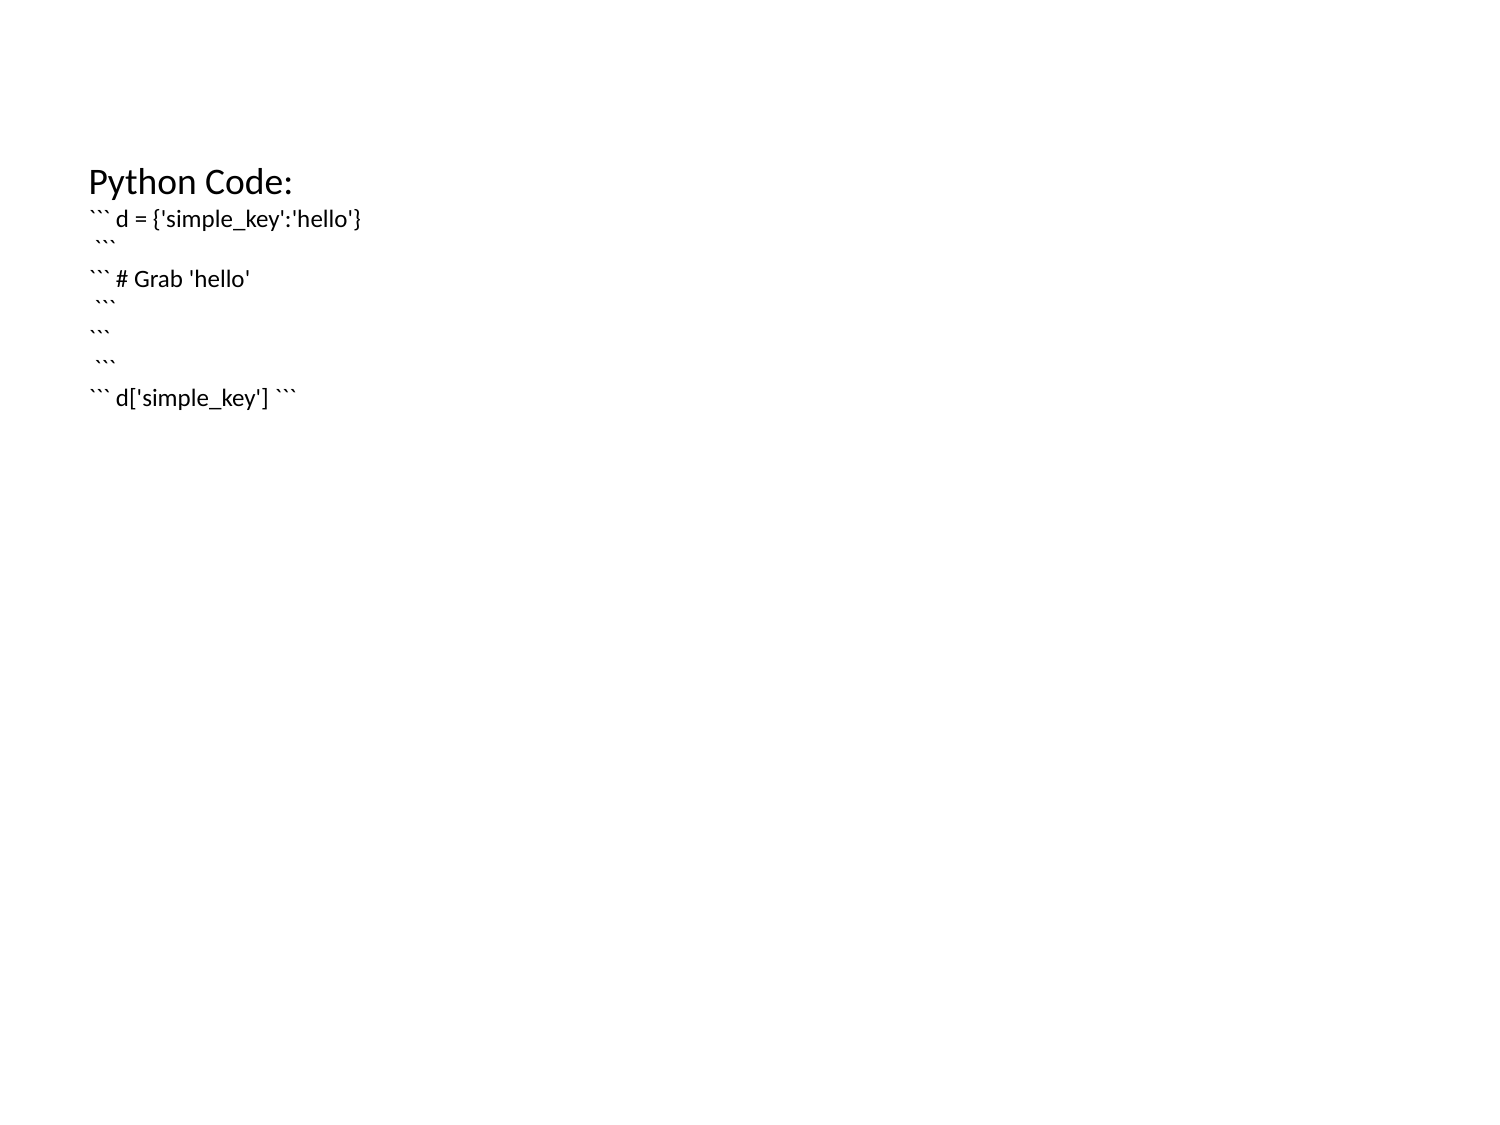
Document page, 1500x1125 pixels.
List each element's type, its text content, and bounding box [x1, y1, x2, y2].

text_box Python Code: ``` d = {'simple_key':'hello'} ``` ``` # Grab 'hello' ``` ``` ``` ``` d['simple_key'] ``` [73, 149, 377, 450]
